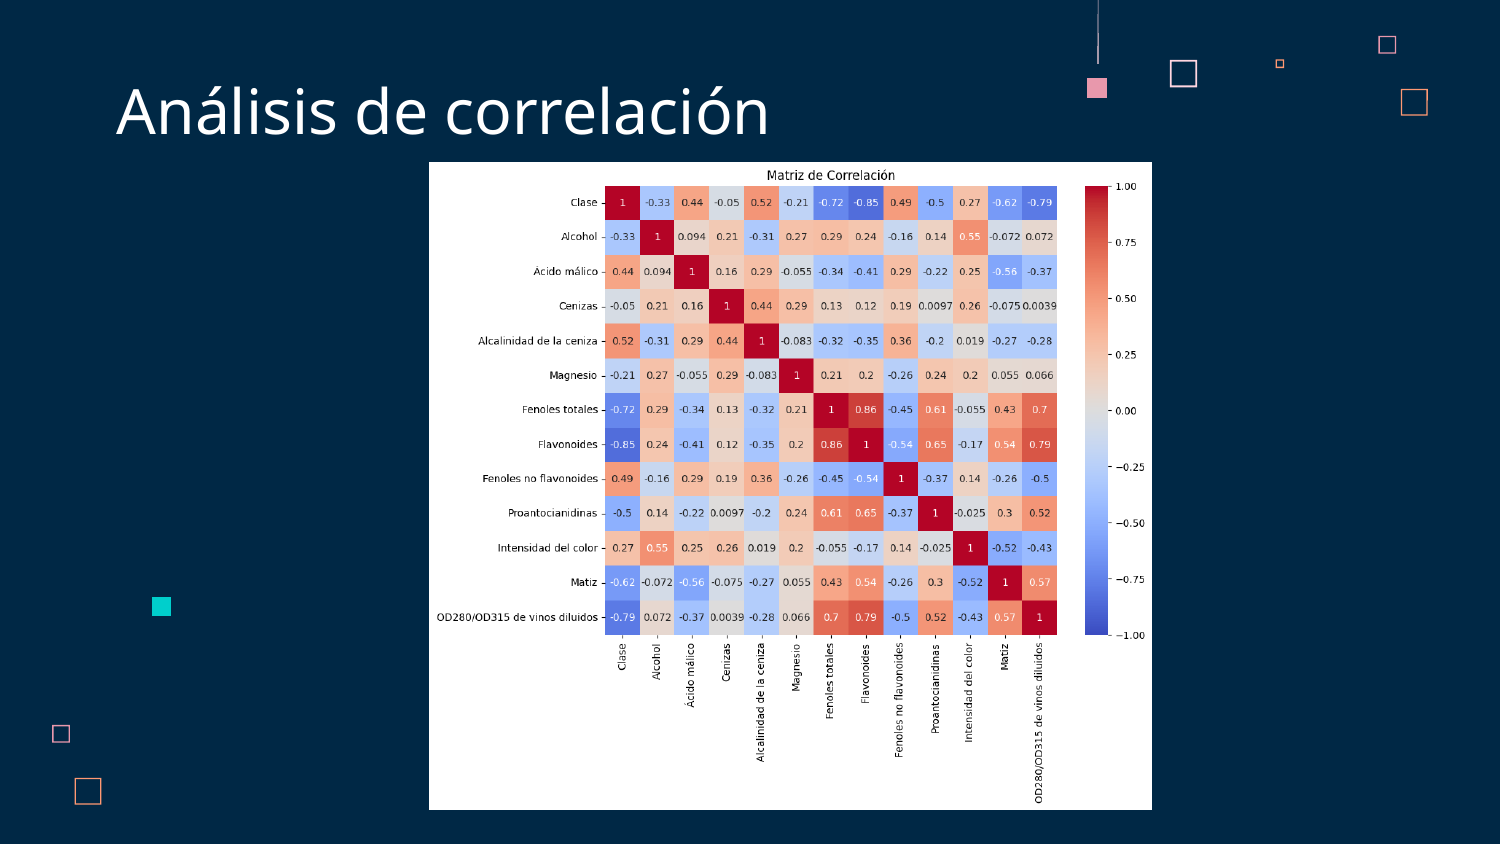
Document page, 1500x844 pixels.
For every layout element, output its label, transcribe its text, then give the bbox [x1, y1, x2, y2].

picture [429, 162, 1153, 811]
text_box [151, 596, 172, 617]
title Análisis de correlación [101, 67, 1111, 163]
